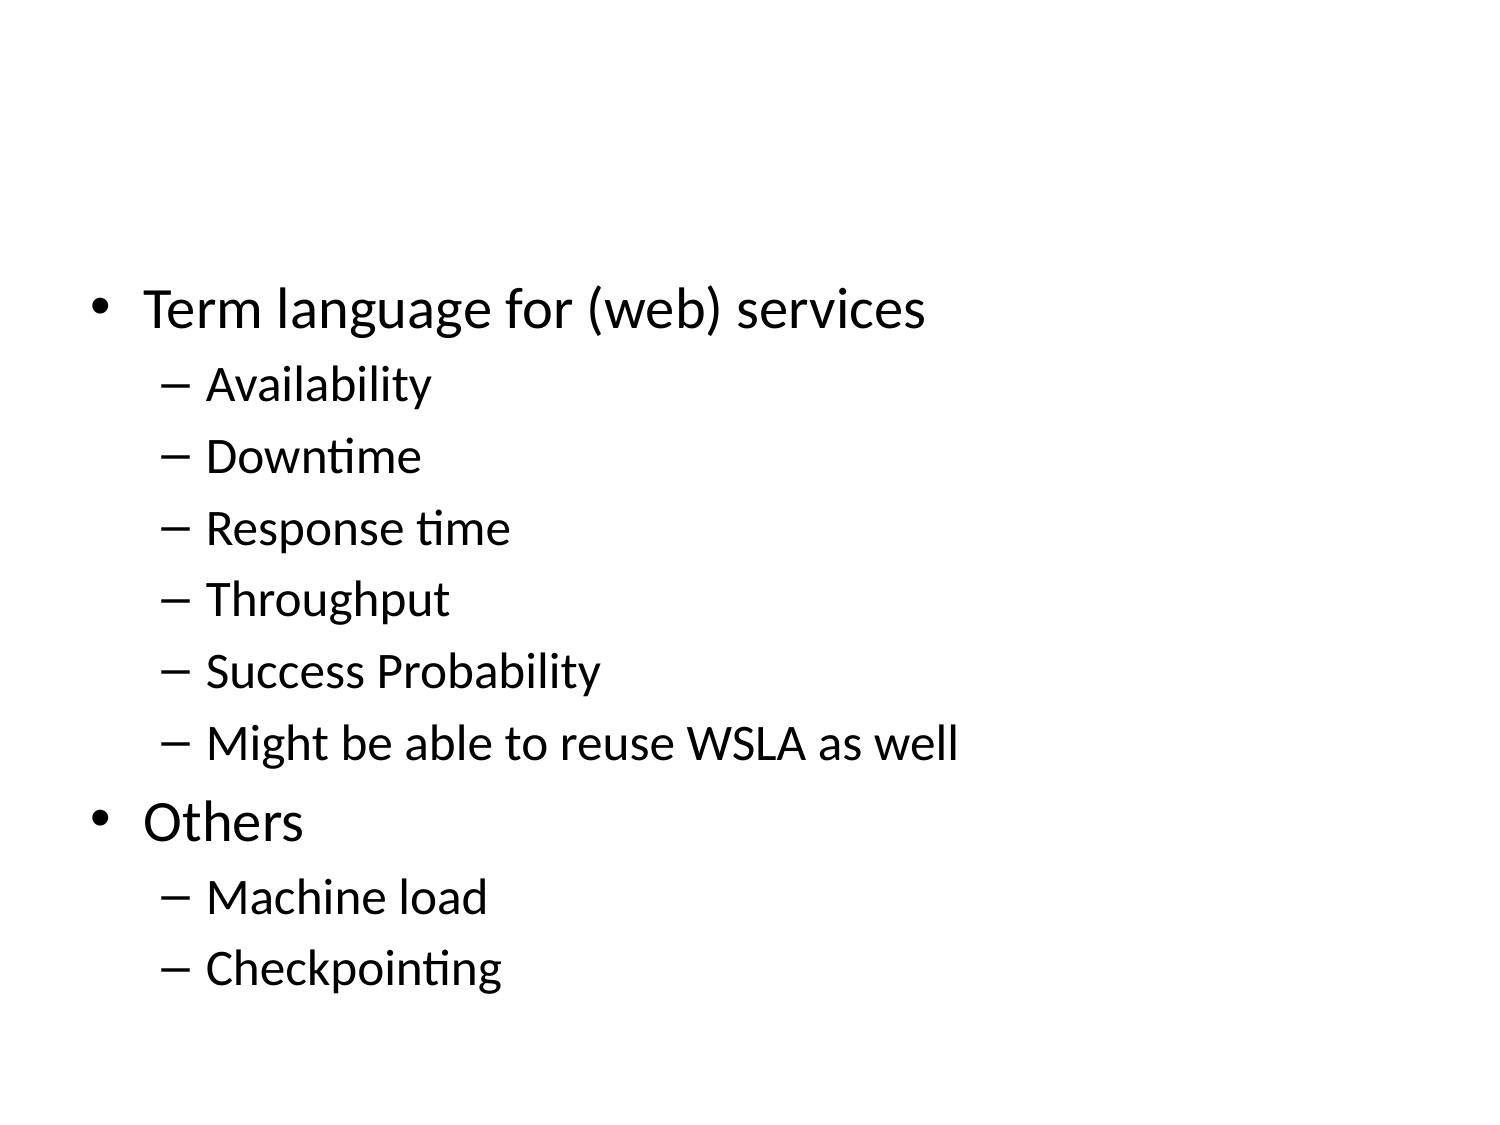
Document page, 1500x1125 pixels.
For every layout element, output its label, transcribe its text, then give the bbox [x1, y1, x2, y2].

list Term language for (web) services Availability Downtime Response time Throughput Success Probability Might be able to reuse WSLA as well Others Machine load Checkpointing [75, 262, 1425, 1005]
